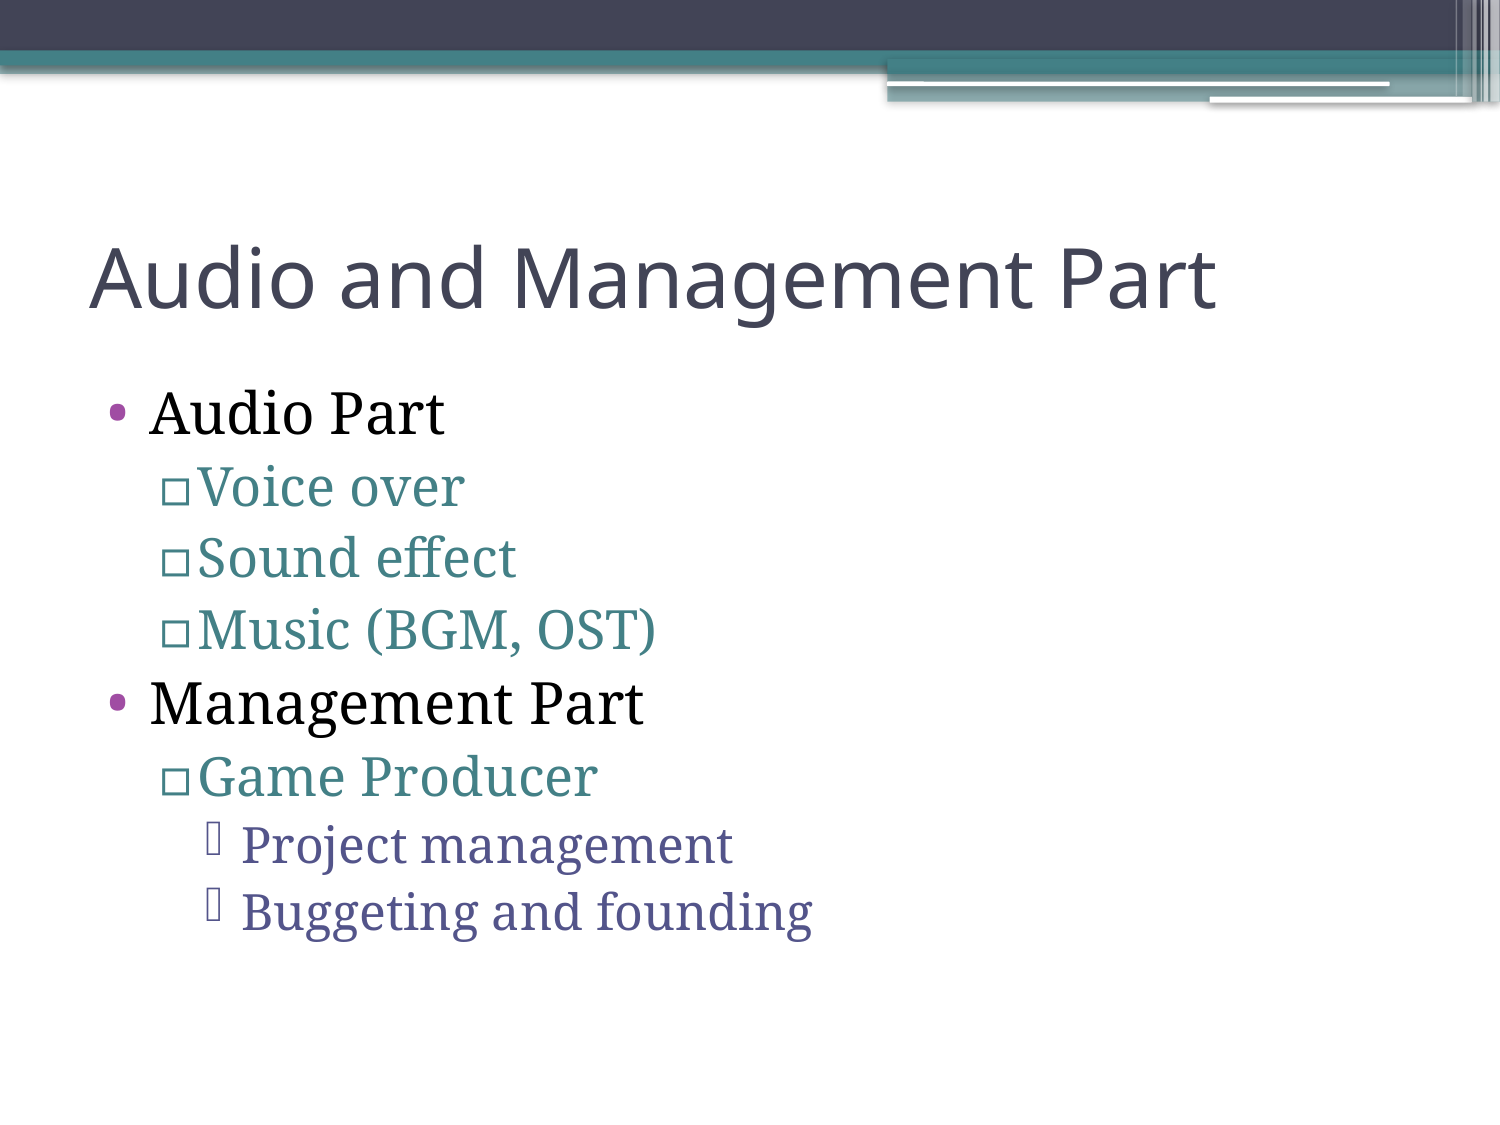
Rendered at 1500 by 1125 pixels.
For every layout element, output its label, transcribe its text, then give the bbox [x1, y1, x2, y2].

title Audio and Management Part [75, 187, 1425, 363]
list Audio Part Voice over Sound effect Music (BGM, OST) Management Part Game Producer Project management Buggeting and founding [75, 368, 1425, 1079]
